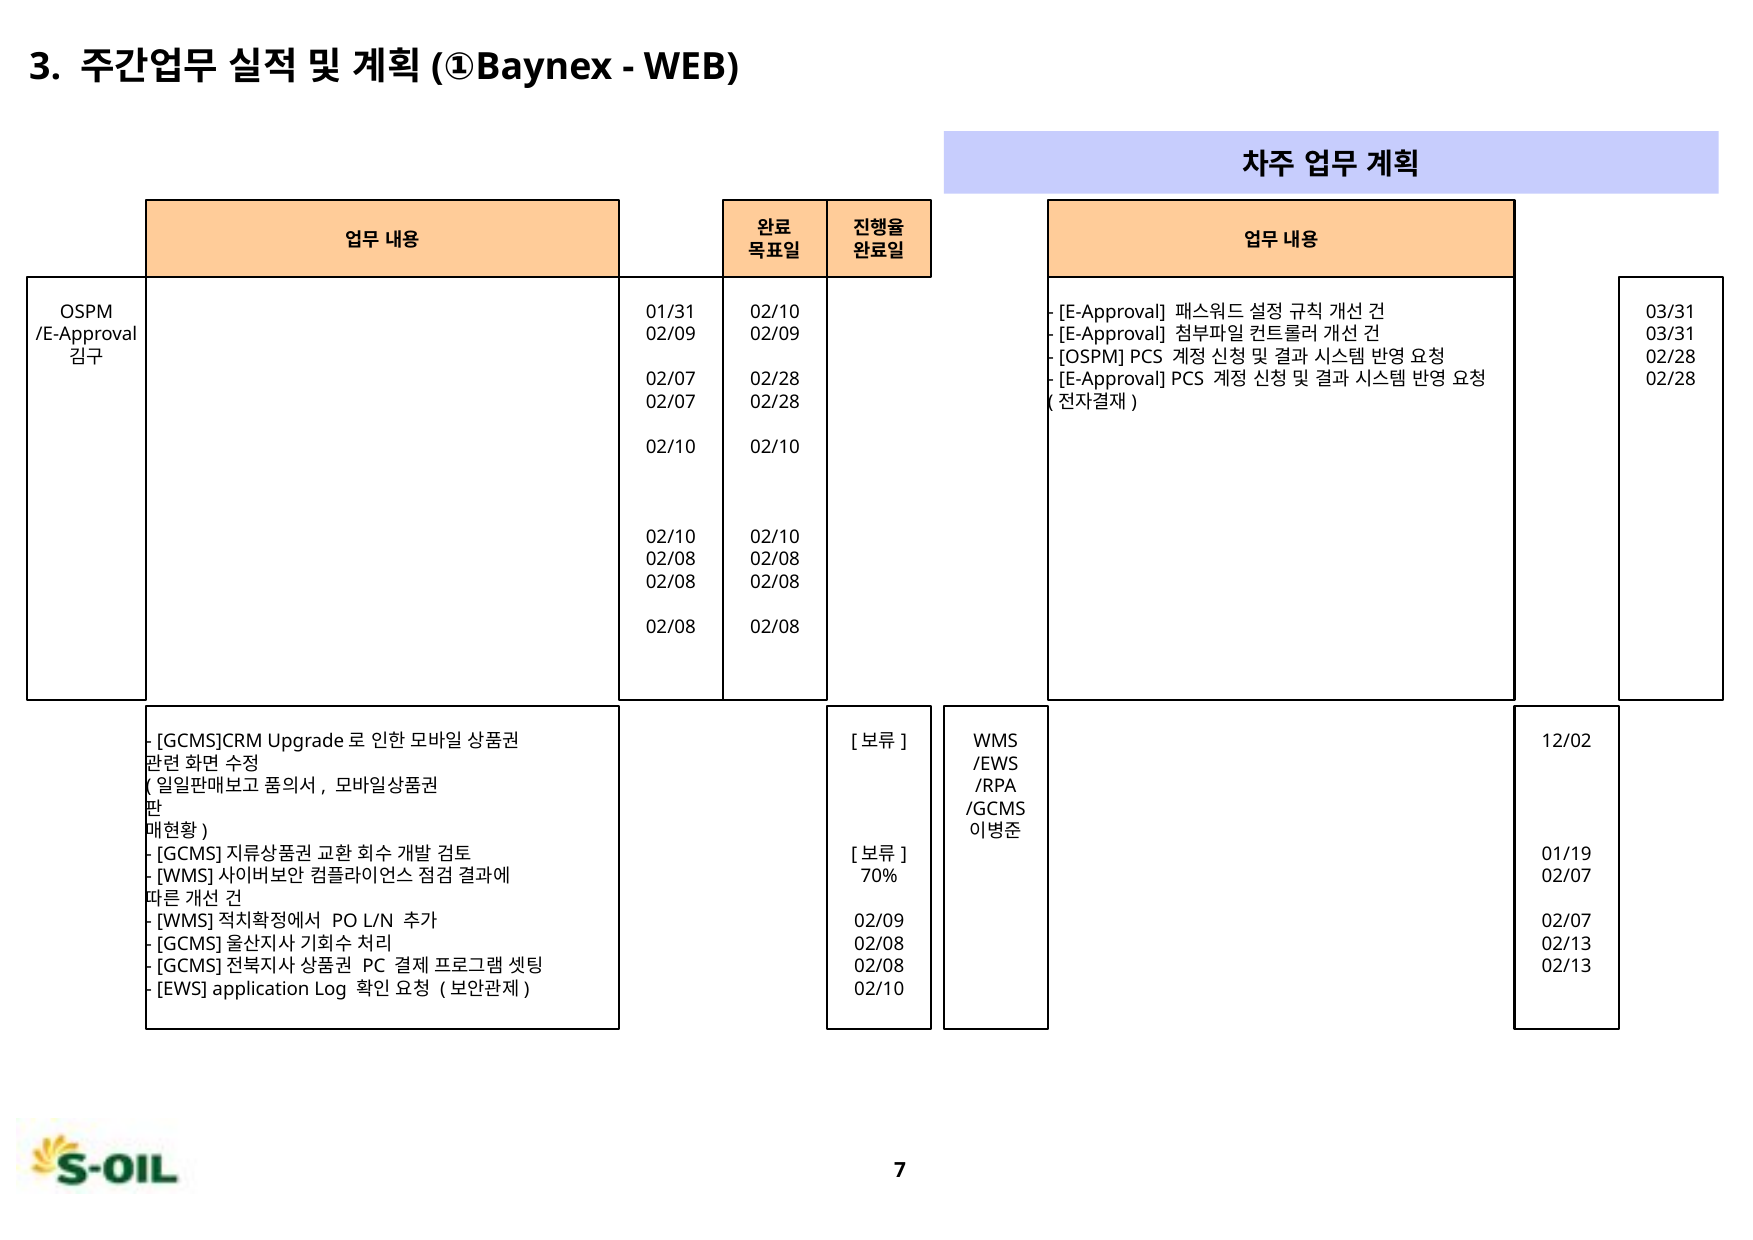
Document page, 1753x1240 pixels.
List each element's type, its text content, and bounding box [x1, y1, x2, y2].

text_box WMS /EWS /RPA /GCMS 이병준 [943, 706, 1048, 1030]
text_box 7 [795, 1118, 1005, 1182]
text_box 업무 내용 [145, 200, 619, 278]
text_box 업무 내용 [1047, 200, 1515, 277]
text_box 완료 목표일 [722, 200, 827, 277]
text_box OSPM /E-Approval 김구 [27, 277, 146, 700]
text_box - [E-Approval] 패스워드 설정 규칙 개선 건 - [E-Approval] 첨부파일 컨트롤러 개선 건 - [OSPM] PCS 계정 신청 및 결과 시스템 반영 요청 - [E-Approval] PCS 계정 신청 및 결과 시스템 반영 요청 (전자결재) [1047, 277, 1515, 700]
text_box - [GCMS]CRM Upgrade로 인한 모바일 상품권 관련 화면 수정 (일일판매보고 품의서, 모바일상품권 판 매현황) - [GCMS]지류상품권 교환 회수 개발 검토 - [WMS]사이버보안 컴플라이언스 점검 결과에 따른 개선 건 - [WMS]적치확정에서 PO L/N 추가 - [GCMS]울산지사 기회수 처리 - [GCMS]전북지사 상품권 PC 결제 프로그램 셋팅 - [EWS] application Log 확인 요청 (보안관제) [145, 706, 619, 1030]
text_box 진행율 완료일 [827, 200, 932, 278]
text_box 12/02 01/19 02/07 02/07 02/13 02/13 [1514, 706, 1619, 1030]
text_box 03/31 03/31 02/28 02/28 [1618, 277, 1723, 700]
text_box [보류] [보류] 70% 02/09 02/08 02/08 02/10 [827, 706, 932, 1030]
text_box 02/10 02/09 02/28 02/28 02/10 02/10 02/08 02/08 02/08 [723, 277, 827, 700]
text_box 3. 주간업무 실적 및 계획(①Baynex - WEB) [29, 41, 1009, 105]
text_box 차주 업무 계획 [943, 131, 1719, 194]
text_box 01/31 02/09 02/07 02/07 02/10 02/10 02/08 02/08 02/08 [618, 277, 723, 700]
picture [16, 1118, 205, 1194]
